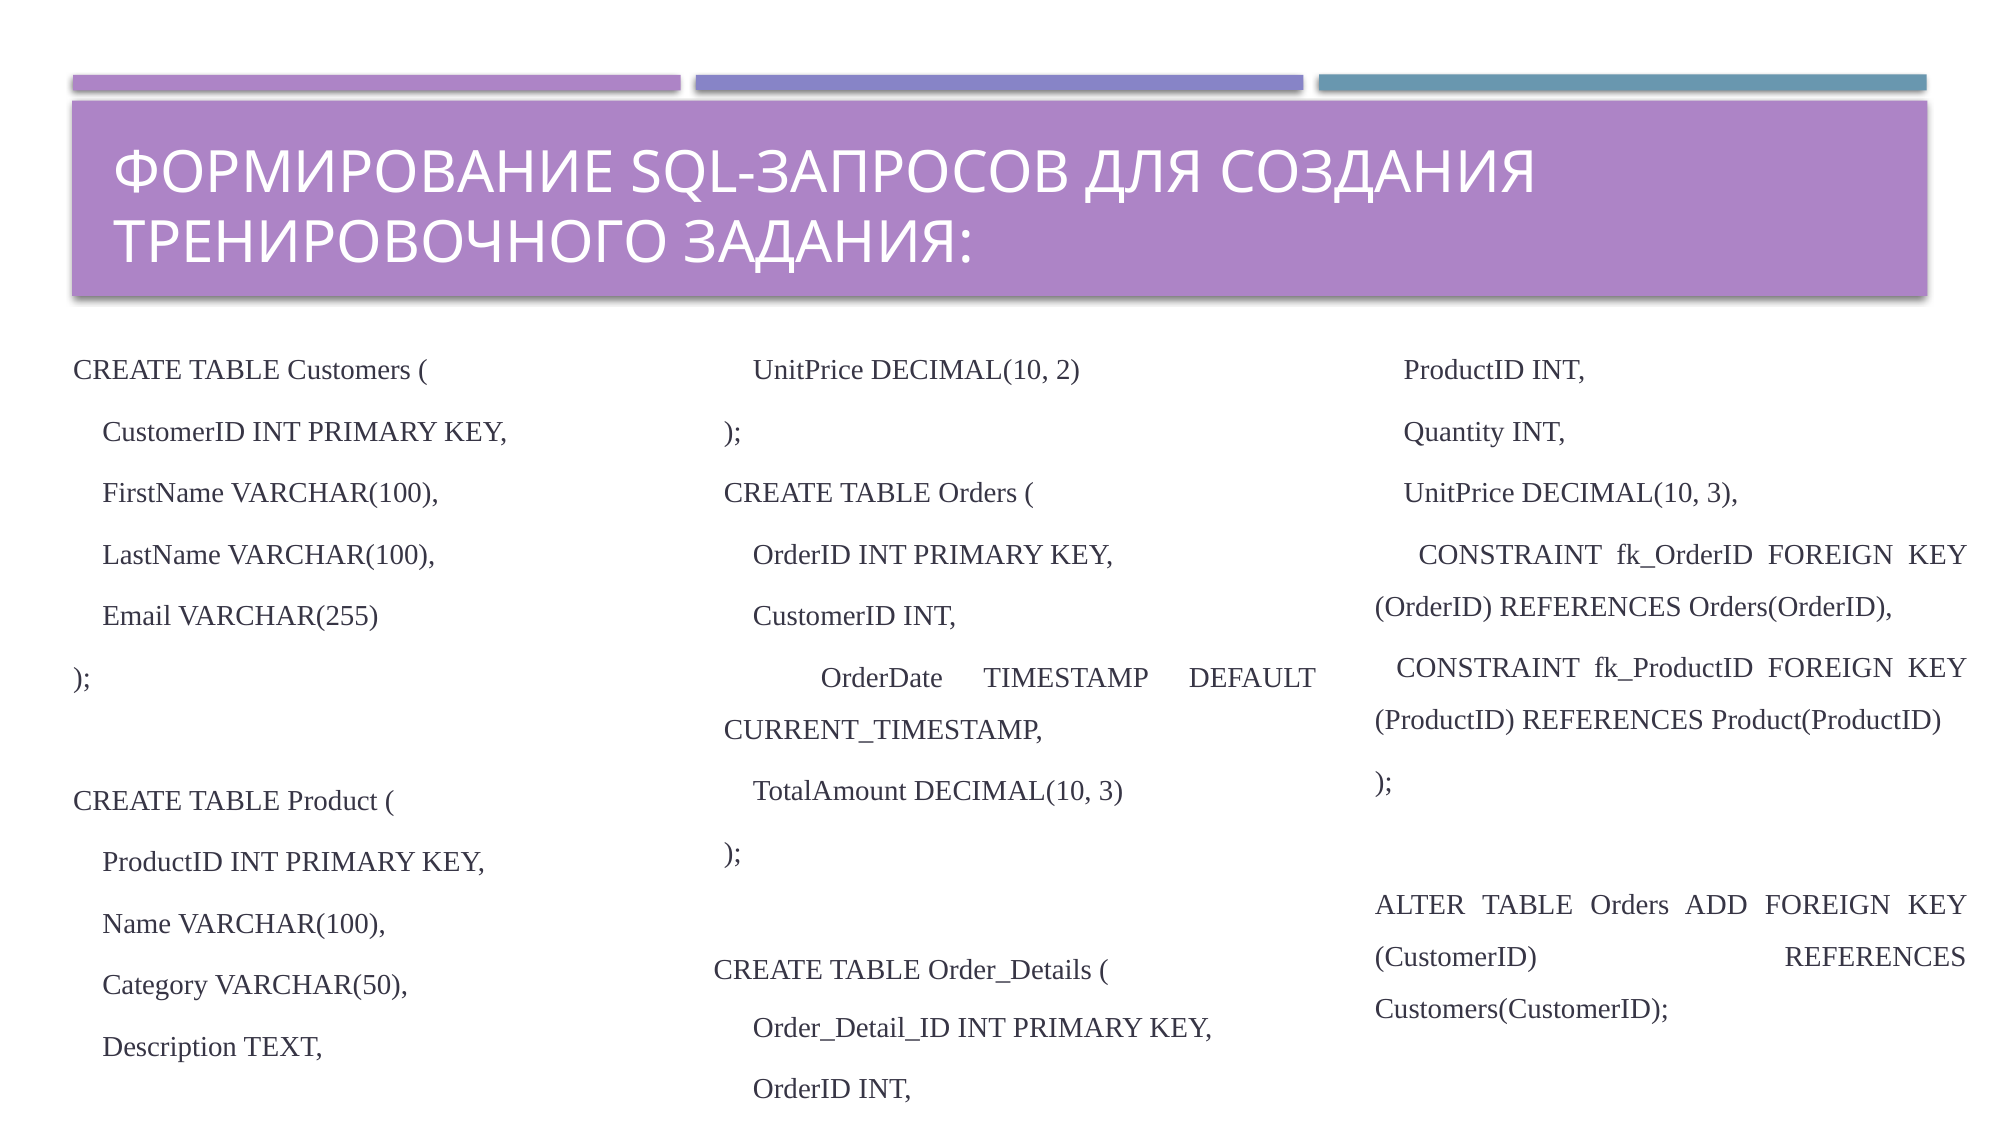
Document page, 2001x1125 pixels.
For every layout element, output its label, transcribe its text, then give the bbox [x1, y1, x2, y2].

list CREATE TABLE Customers ( CustomerID INT PRIMARY KEY, FirstName VARCHAR(100), LastName VARCHAR(100), Email VARCHAR(255) ); CREATE TABLE Product ( ProductID INT PRIMARY KEY, Name VARCHAR(100), Category VARCHAR(50), Description TEXT, UnitPrice DECIMAL(10, 2) ); CREATE TABLE Orders ( OrderID INT PRIMARY KEY, CustomerID INT, OrderDate TIMESTAMP DEFAULT CURRENT_TIMESTAMP, TotalAmount DECIMAL(10, 3) ); CREATE TABLE Order_Details ( Order_Detail_ID INT PRIMARY KEY, OrderID INT, ProductID INT, Quantity INT, UnitPrice DECIMAL(10, 3), CONSTRAINT fk_OrderID FOREIGN KEY (OrderID) REFERENCES Orders(OrderID), CONSTRAINT fk_ProductID FOREIGN KEY (ProductID) REFERENCES Product(ProductID) ); ALTER TABLE Orders ADD FOREIGN KEY (CustomerID) REFERENCES Customers(CustomerID); [0, 323, 1983, 1115]
title Формирование SQL-запросов для создания тренировочного задания: [98, 103, 1676, 282]
